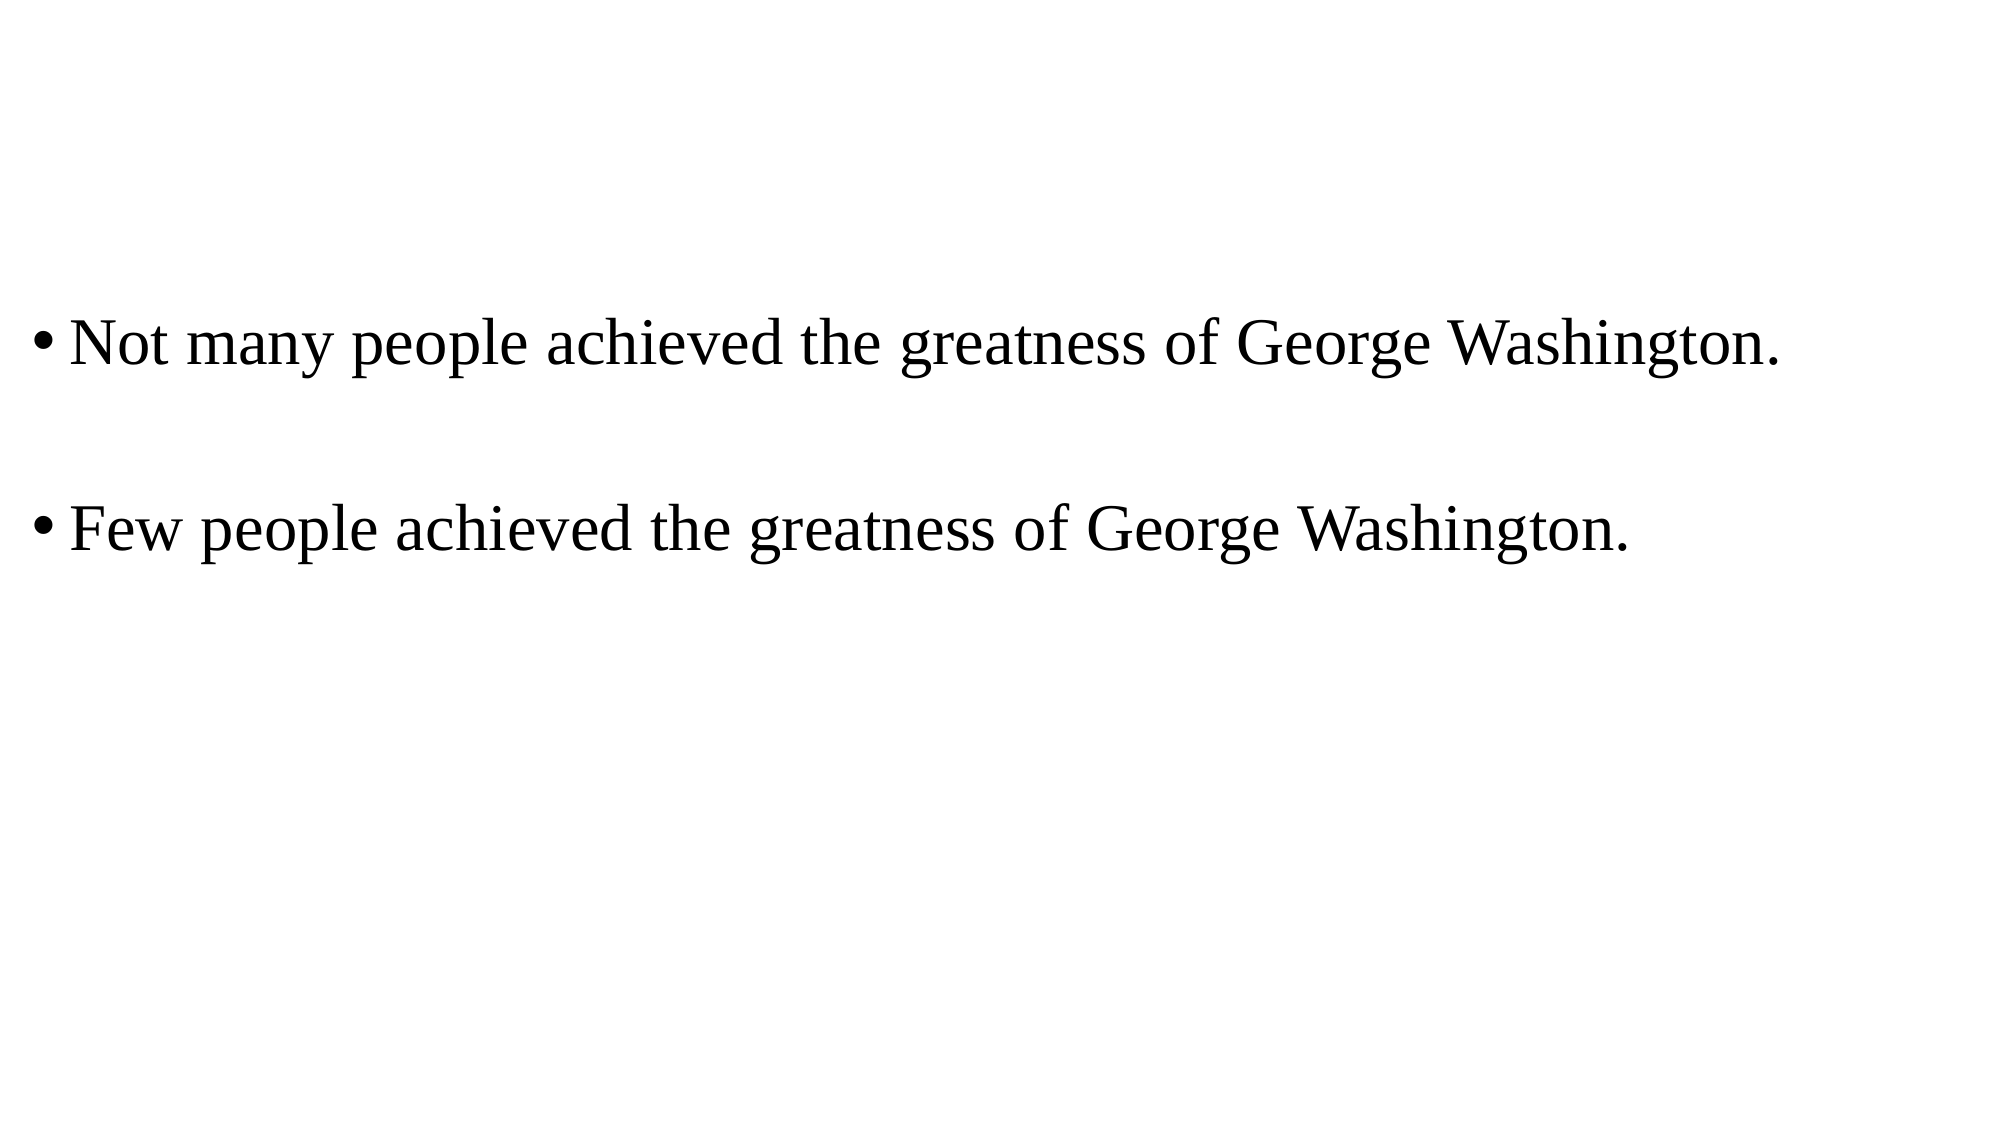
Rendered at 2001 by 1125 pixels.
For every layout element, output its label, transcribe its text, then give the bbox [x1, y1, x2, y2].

list Not many people achieved the greatness of George Washington. Few people achieved the greatness of George Washington. [16, 299, 1953, 1014]
